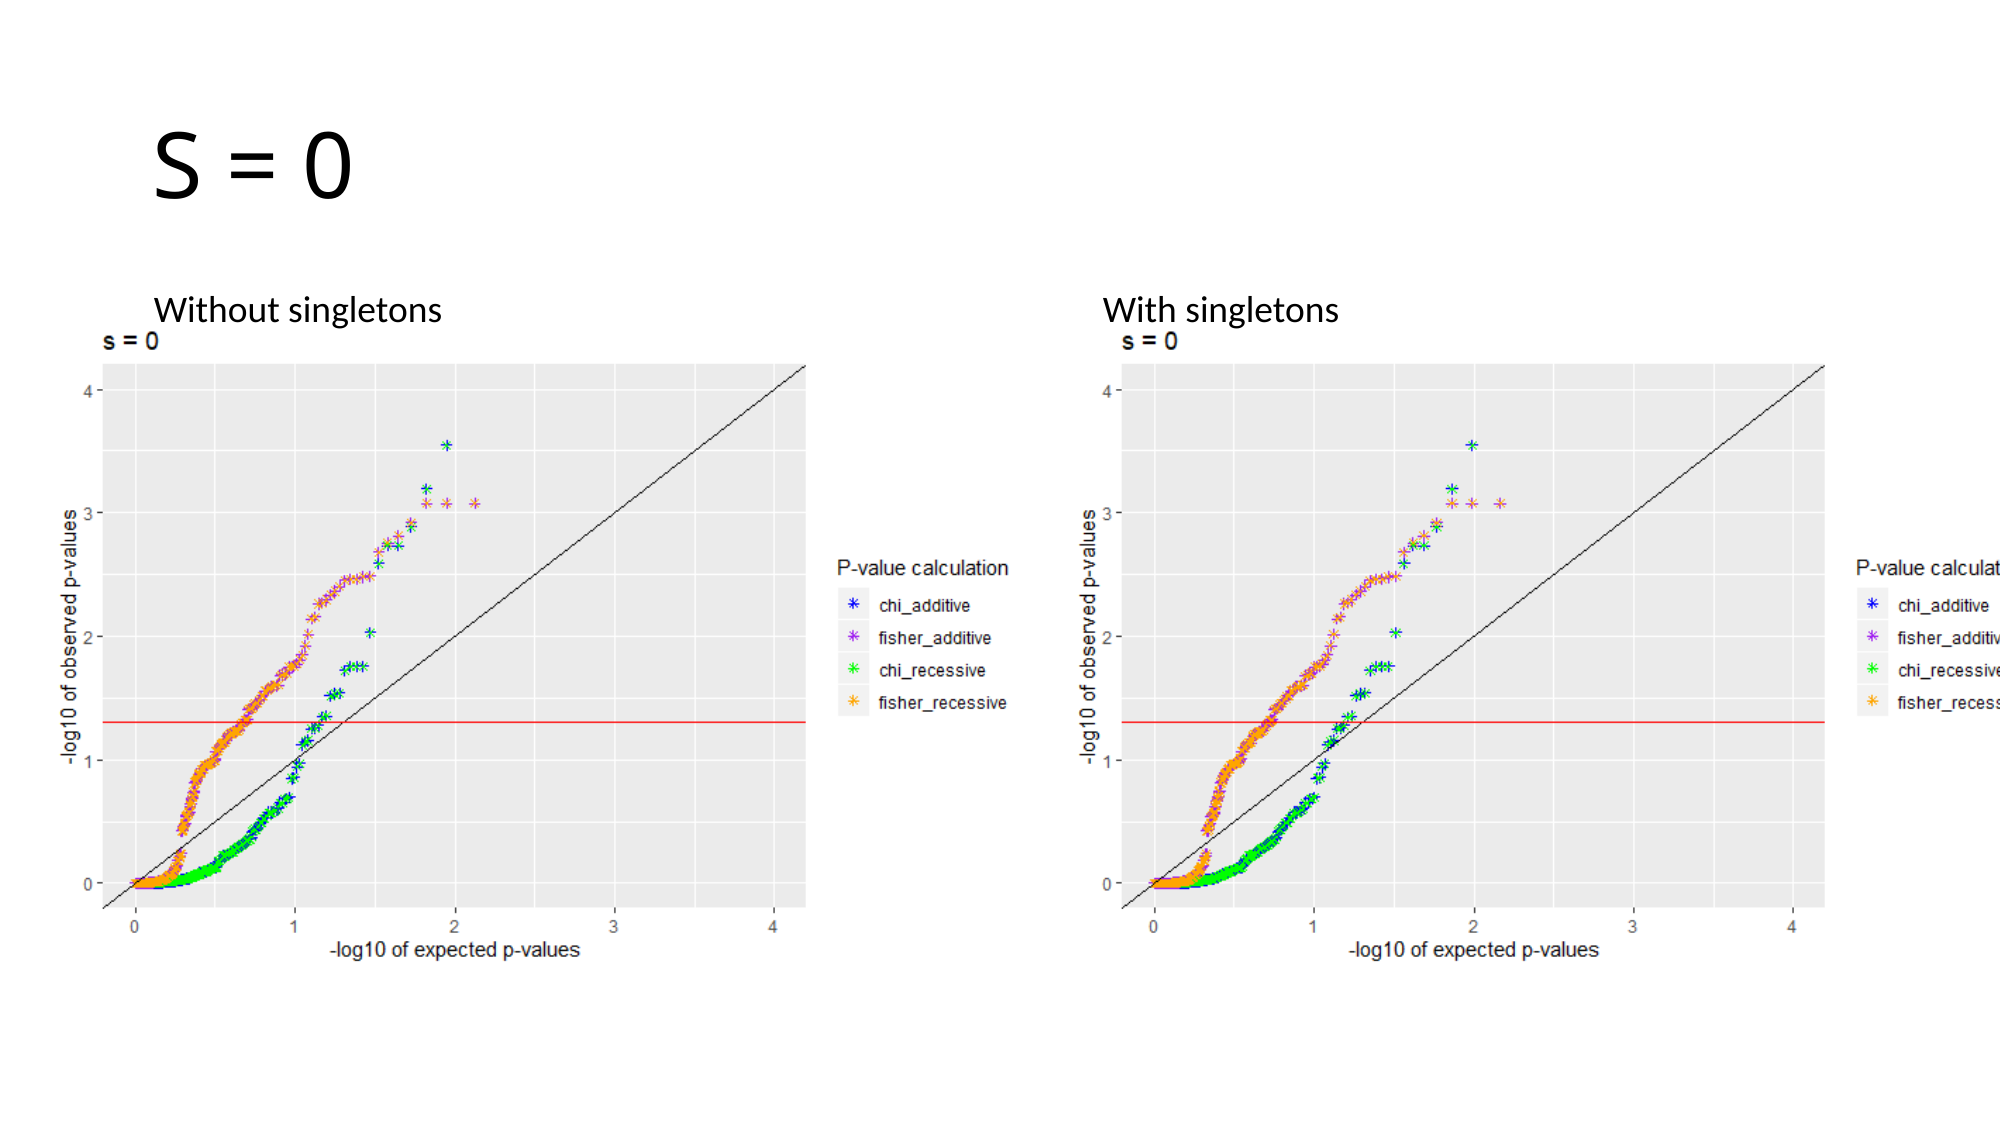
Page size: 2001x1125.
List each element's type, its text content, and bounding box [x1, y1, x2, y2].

text_box With singletons [1088, 277, 1355, 319]
text_box Without singletons [139, 277, 458, 319]
picture [48, 319, 1030, 972]
picture [1067, 319, 2000, 972]
title S = 0 [137, 59, 1863, 278]
